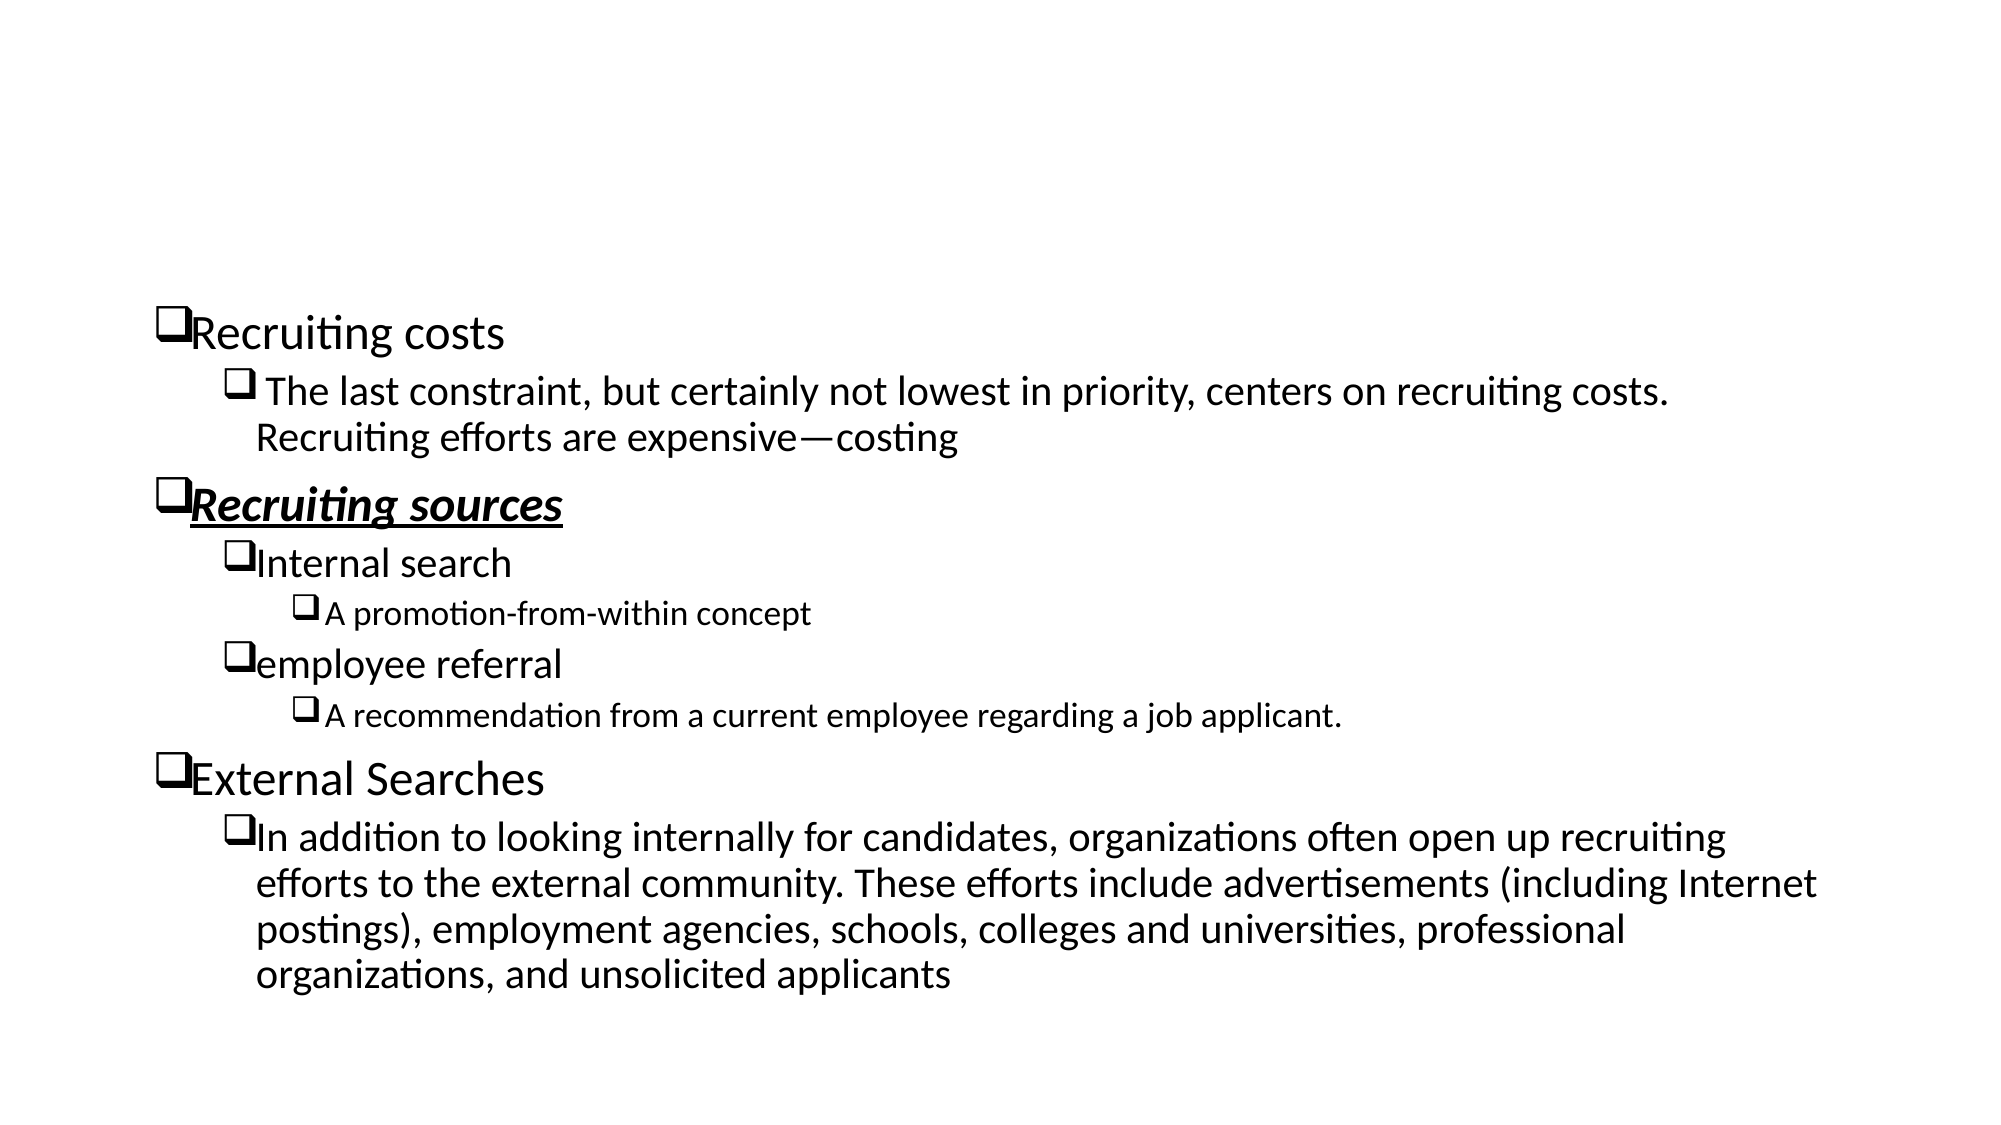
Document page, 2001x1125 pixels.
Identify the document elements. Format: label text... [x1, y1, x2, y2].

list Recruiting costs The last constraint, but certainly not lowest in priority, centers on recruiting costs. Recruiting efforts are expensive—costing Recruiting sources Internal search A promotion-from-within concept employee referral A recommendation from a current employee regarding a job applicant. External Searches In addition to looking internally for candidates, organizations often open up recruiting efforts to the external community. These efforts include advertisements (including Internet postings), employment agencies, schools, colleges and universities, professional organizations, and unsolicited applicants [137, 299, 1863, 1014]
